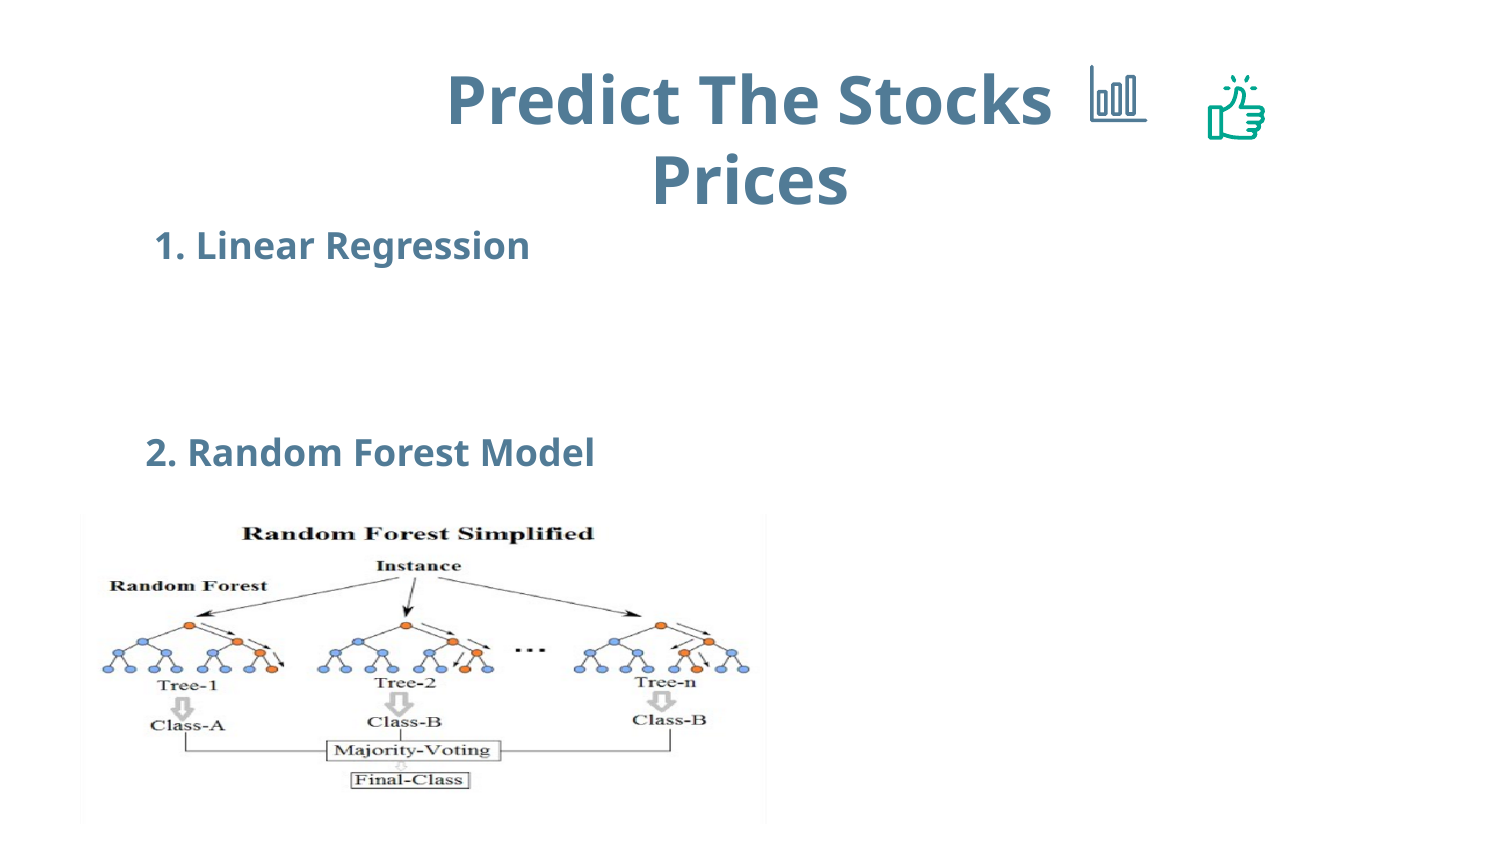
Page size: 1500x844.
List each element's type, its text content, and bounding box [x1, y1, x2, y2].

title Predict The Stocks Prices [327, 57, 1173, 130]
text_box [1089, 64, 1148, 123]
picture [79, 514, 767, 824]
text_box 2. Random Forest Model [130, 421, 881, 482]
text_box 1. Linear Regression [130, 214, 881, 275]
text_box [1207, 74, 1266, 140]
